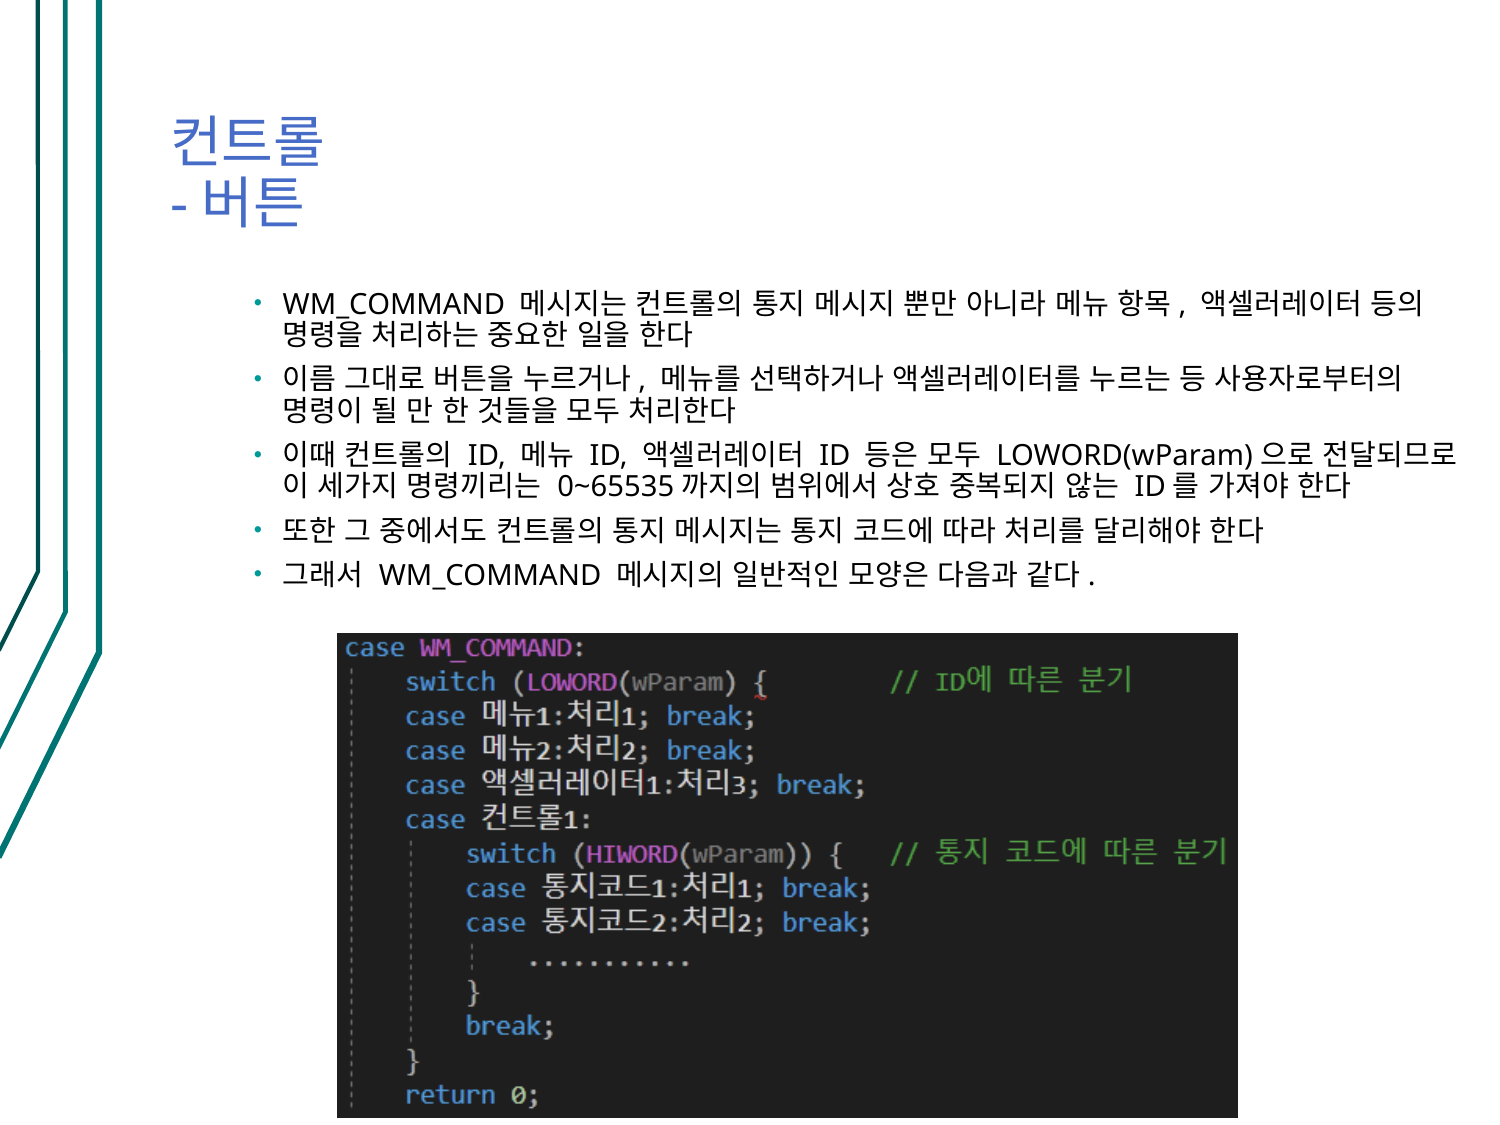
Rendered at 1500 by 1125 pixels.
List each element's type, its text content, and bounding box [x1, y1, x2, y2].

picture [337, 632, 1238, 1118]
list WM_COMMAND 메시지는 컨트롤의 통지 메시지 뿐만 아니라 메뉴 항목, 액셀러레이터 등의 명령을 처리하는 중요한 일을 한다 이름 그대로 버튼을 누르거나, 메뉴를 선택하거나 액셀러레이터를 누르는 등 사용자로부터의 명령이 될 만 한 것들을 모두 처리한다 이때 컨트롤의 ID, 메뉴 ID, 액셀러레이터 ID 등은 모두 LOWORD(wParam)으로 전달되므로 이 세가지 명령끼리는 0~65535까지의 범위에서 상호 중복되지 않는 ID를 가져야 한다 또한 그 중에서도 컨트롤의 통지 메시지는 통지 코드에 따라 처리를 달리해야 한다 그래서 WM_COMMAND 메시지의 일반적인 모양은 다음과 같다. [150, 278, 1487, 1012]
title 컨트롤 -버튼 [150, 45, 1425, 246]
